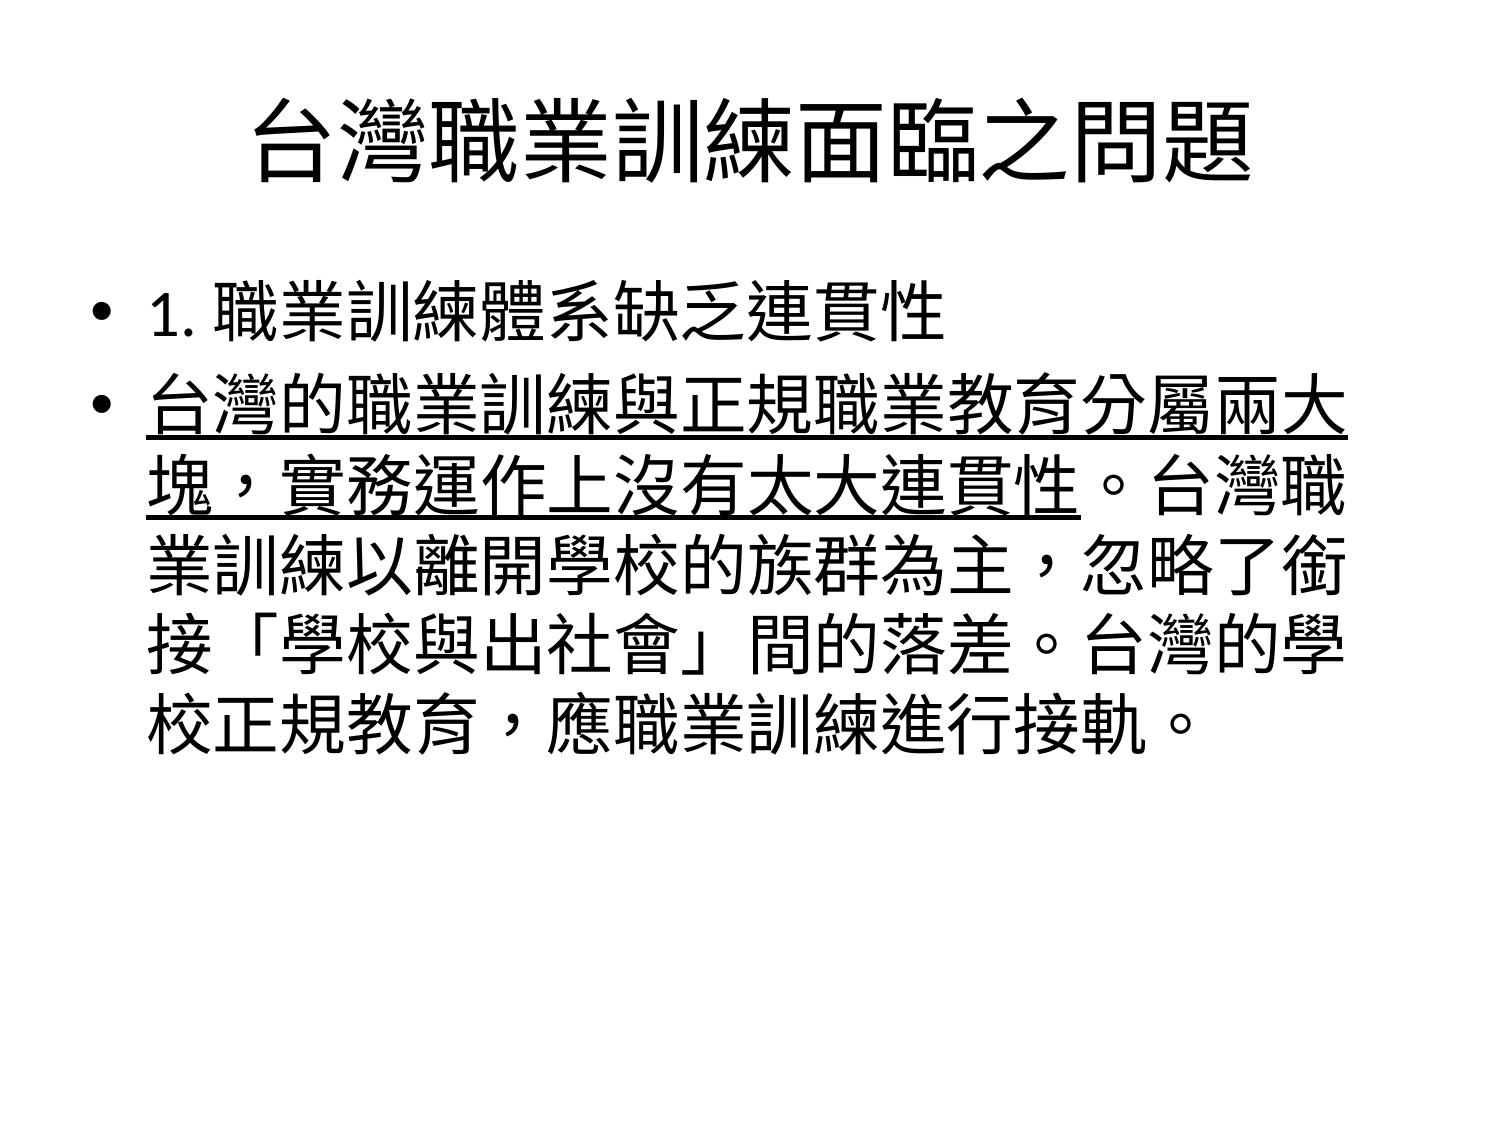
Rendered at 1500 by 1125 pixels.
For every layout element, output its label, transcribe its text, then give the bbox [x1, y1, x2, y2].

list 1.職業訓練體系缺乏連貫性 台灣的職業訓練與正規職業教育分屬兩大塊，實務運作上沒有太大連貫性。台灣職業訓練以離開學校的族群為主，忽略了銜接「學校與出社會」間的落差。台灣的學校正規教育，應職業訓練進行接軌。 [75, 262, 1425, 1005]
title 台灣職業訓練面臨之問題 [75, 45, 1425, 233]
